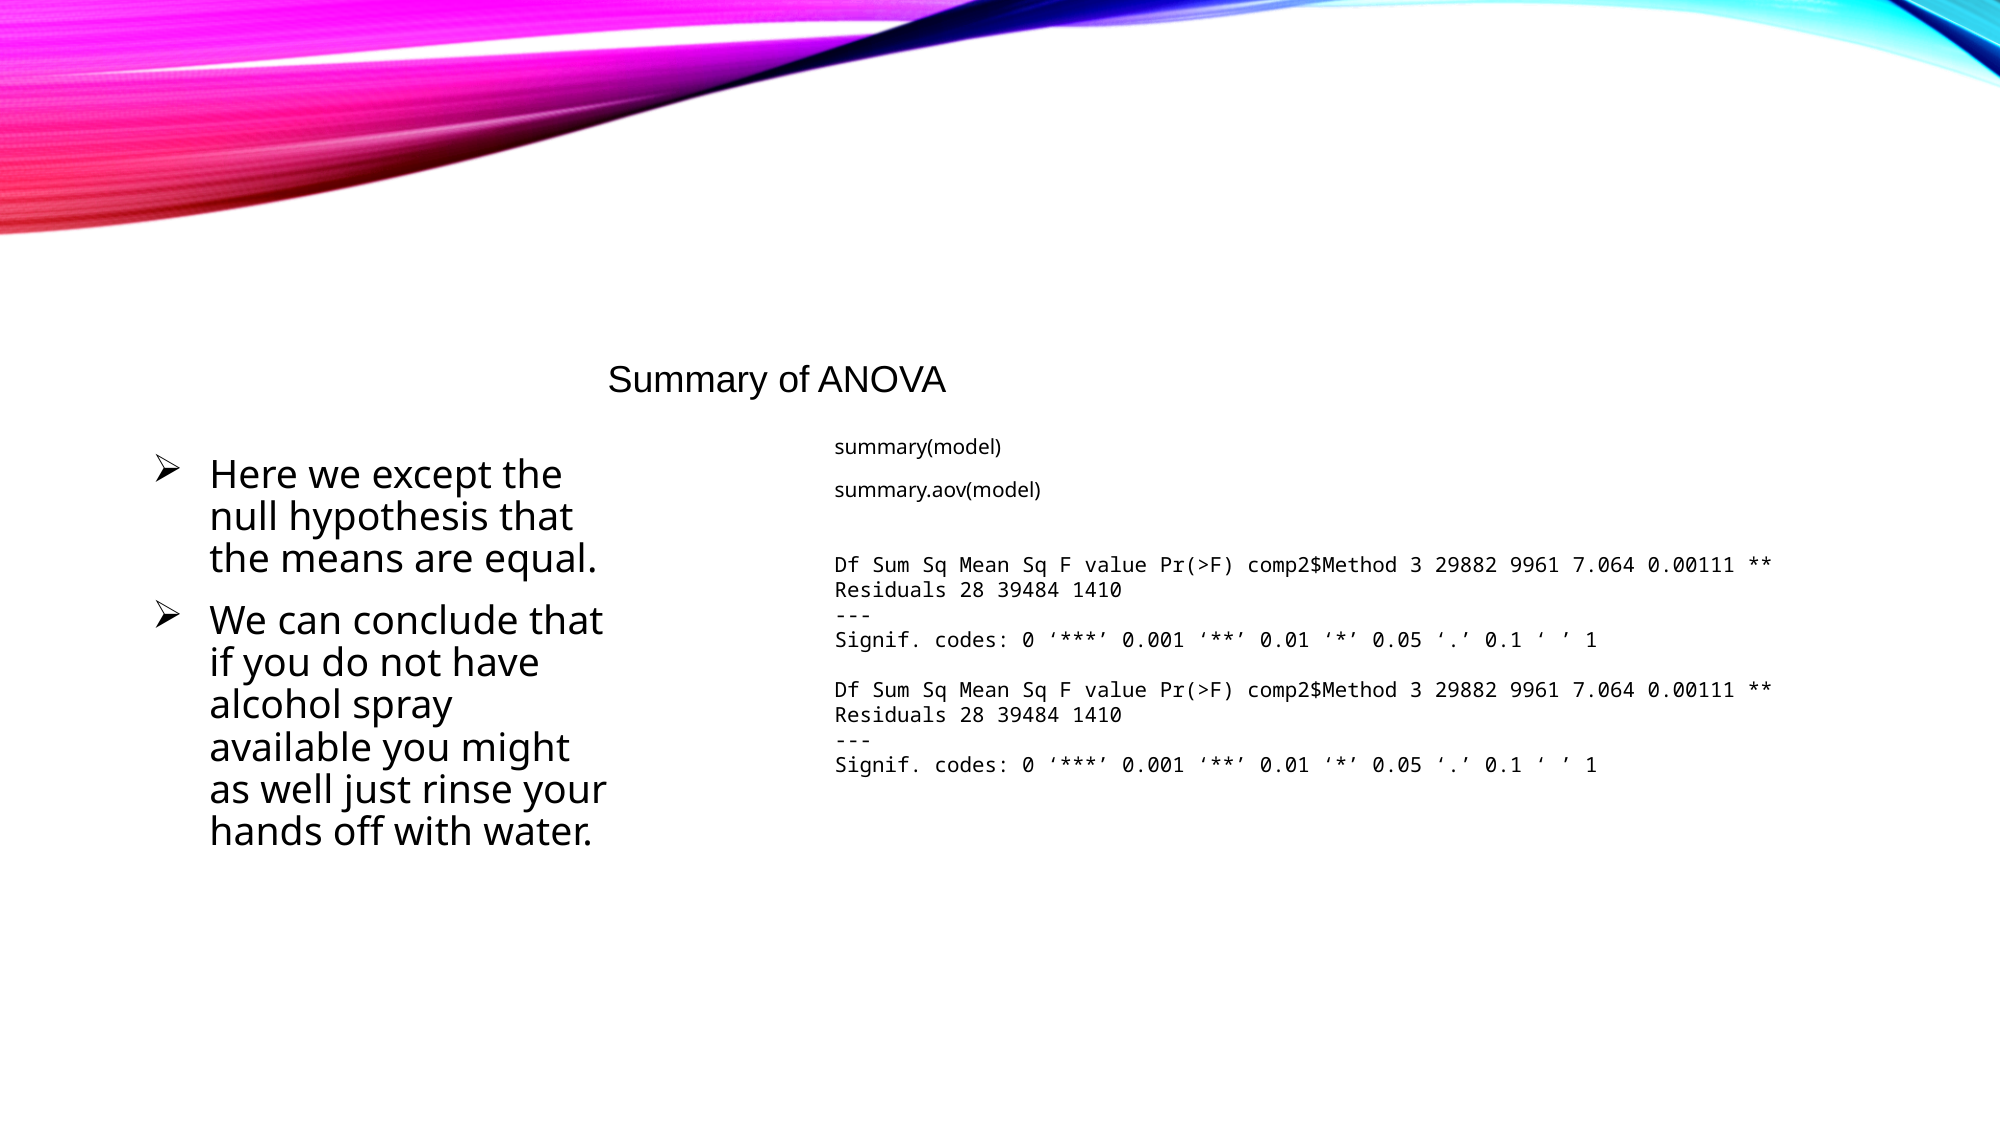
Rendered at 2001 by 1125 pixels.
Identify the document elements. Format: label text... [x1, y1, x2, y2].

picture [1890, 0, 2000, 75]
text_box Summary of ANOVA [593, 348, 982, 408]
list summary(model) summary.aov(model) Df Sum Sq Mean Sq F value Pr(>F) comp2$Method 3 29882 9961 7.064 0.00111 ** Residuals 28 39484 1410 --- Signif. codes: 0 ‘***’ 0.001 ‘**’ 0.01 ‘*’ 0.05 ‘.’ 0.1 ‘ ’ 1 Df Sum Sq Mean Sq F value Pr(>F) comp2$Method 3 29882 9961 7.064 0.00111 ** Residuals 28 39484 1410 --- Signif. codes: 0 ‘***’ 0.001 ‘**’ 0.01 ‘*’ 0.05 ‘.’ 0.1 ‘ ’ 1 [819, 252, 1810, 891]
picture [1910, 0, 2000, 45]
list Here we except the null hypothesis that the means are equal. We can conclude that if you do not have alcohol spray available you might as well just rinse your hands off with water. [137, 446, 628, 922]
picture [0, 0, 2000, 237]
